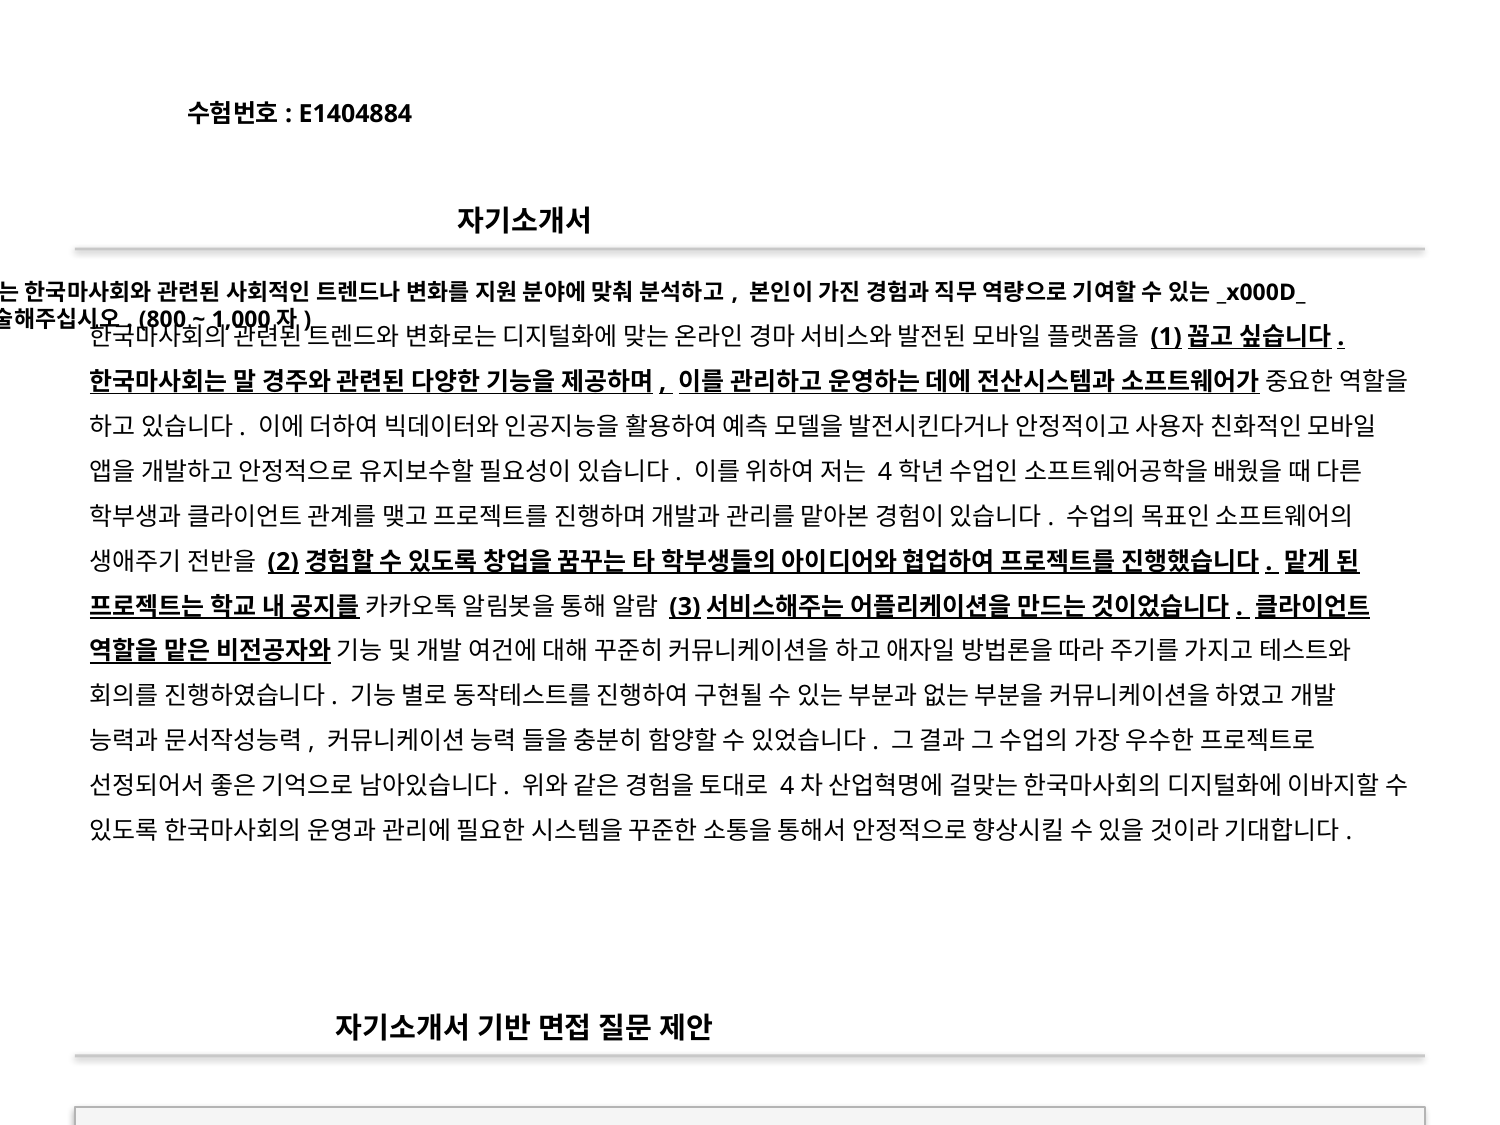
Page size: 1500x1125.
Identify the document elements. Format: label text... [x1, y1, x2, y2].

text_box (1) 온라인 경마 서비스에 있어서 어떤 사용자 친화적인 기능들을 추가할 계획인가요? (2) 카카오톡 알림봇 프로젝트 진행 중 클라이언트와의 커뮤니케이션에서 가장 어려웠던 점은 무엇이었나요? (3) 소프트웨어공학 수업에서 배운 애자일 방법론의 어떤 요소가 프로젝트에 가장 큰 도움이 되었나요? [74, 1106, 1426, 1125]
text_box 자기소개서 기반 면접 질문 제안 [321, 956, 729, 1052]
text_box [74, 1054, 1426, 1058]
text_box 자기소개서 [442, 149, 608, 224]
text_box 한국마사회의 관련된 트렌드와 변화로는 디지털화에 맞는 온라인 경마 서비스와 발전된 모바일 플랫폼을 (1)꼽고 싶습니다. 한국마사회는 말 경주와 관련된 다양한 기능을 제공하며, 이를 관리하고 운영하는 데에 전산시스템과 소프트웨어가 중요한 역할을 하고 있습니다. 이에 더하여 빅데이터와 인공지능을 활용하여 예측 모델을 발전시킨다거나 안정적이고 사용자 친화적인 모바일 앱을 개발하고 안정적으로 유지보수할 필요성이 있습니다. 이를 위하여 저는 4학년 수업인 소프트웨어공학을 배웠을 때 다른 학부생과 클라이언트 관계를 맺고 프로젝트를 진행하며 개발과 관리를 맡아본 경험이 있습니다. 수업의 목표인 소프트웨어의 생애주기 전반을 (2)경험할 수 있도록 창업을 꿈꾸는 타 학부생들의 아이디어와 협업하여 프로젝트를 진행했습니다. 맡게 된 프로젝트는 학교 내 공지를 카카오톡 알림봇을 통해 알람 (3)서비스해주는 어플리케이션을 만드는 것이었습니다. 클라이언트 역할을 맡은 비전공자와 기능 및 개발 여건에 대해 꾸준히 커뮤니케이션을 하고 애자일 방법론을 따라 주기를 가지고 테스트와 회의를 진행하였습니다. 기능 별로 동작테스트를 진행하여 구현될 수 있는 부분과 없는 부분을 커뮤니케이션을 하였고 개발 능력과 문서작성능력, 커뮤니케이션 능력 들을 충분히 함양할 수 있었습니다. 그 결과 그 수업의 가장 우수한 프로젝트로 선정되어서 좋은 기억으로 남아있습니다. 위와 같은 경험을 토대로 4차 산업혁명에 걸맞는 한국마사회의 디지털화에 이바지할 수 있도록 한국마사회의 운영과 관리에 필요한 시스템을 꾸준한 소통을 통해서 안정적으로 향상시킬 수 있을 것이라 기대합니다. [74, 232, 1425, 852]
text_box 본인이 최근 관심을 갖고 있는 한국마사회와 관련된 사회적인 트렌드나 변화를 지원 분야에 맞춰 분석하고, 본인이 가진 경험과 직무 역량으로 기여할 수 있는_x000D_ 바가 무엇인지 자세하게 기술해주십시오. (800 ~ 1,000자) [0, 224, 1321, 340]
text_box 수험번호: E1404884 [172, 45, 428, 135]
